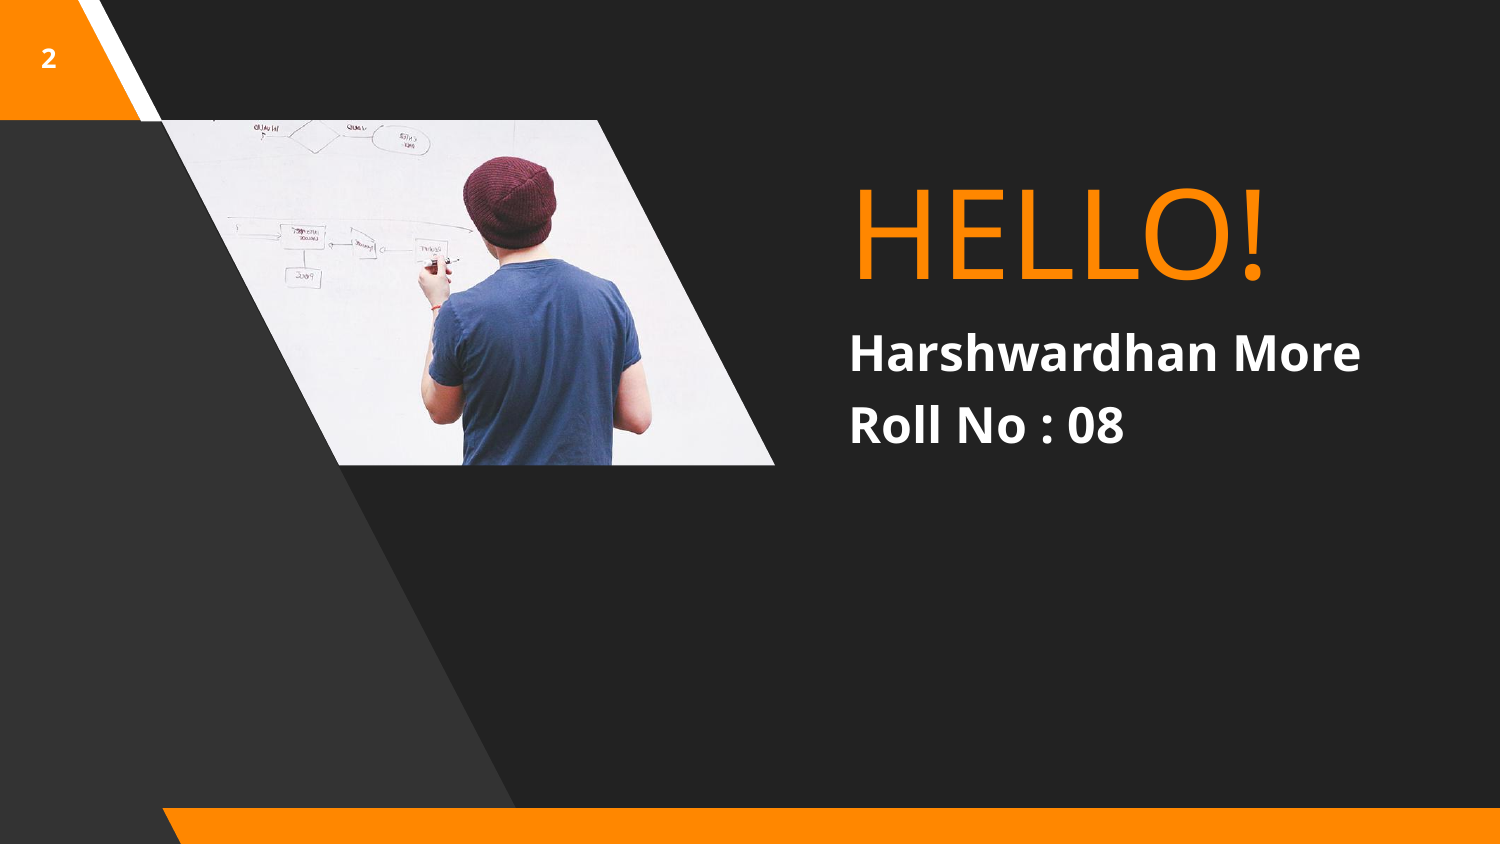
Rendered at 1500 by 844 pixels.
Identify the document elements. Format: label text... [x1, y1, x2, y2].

picture [160, 119, 776, 466]
subtitle Harshwardhan More Roll No : 08 [833, 306, 1461, 631]
title HELLO! [833, 134, 1416, 306]
slide_number 2 [0, 0, 98, 121]
